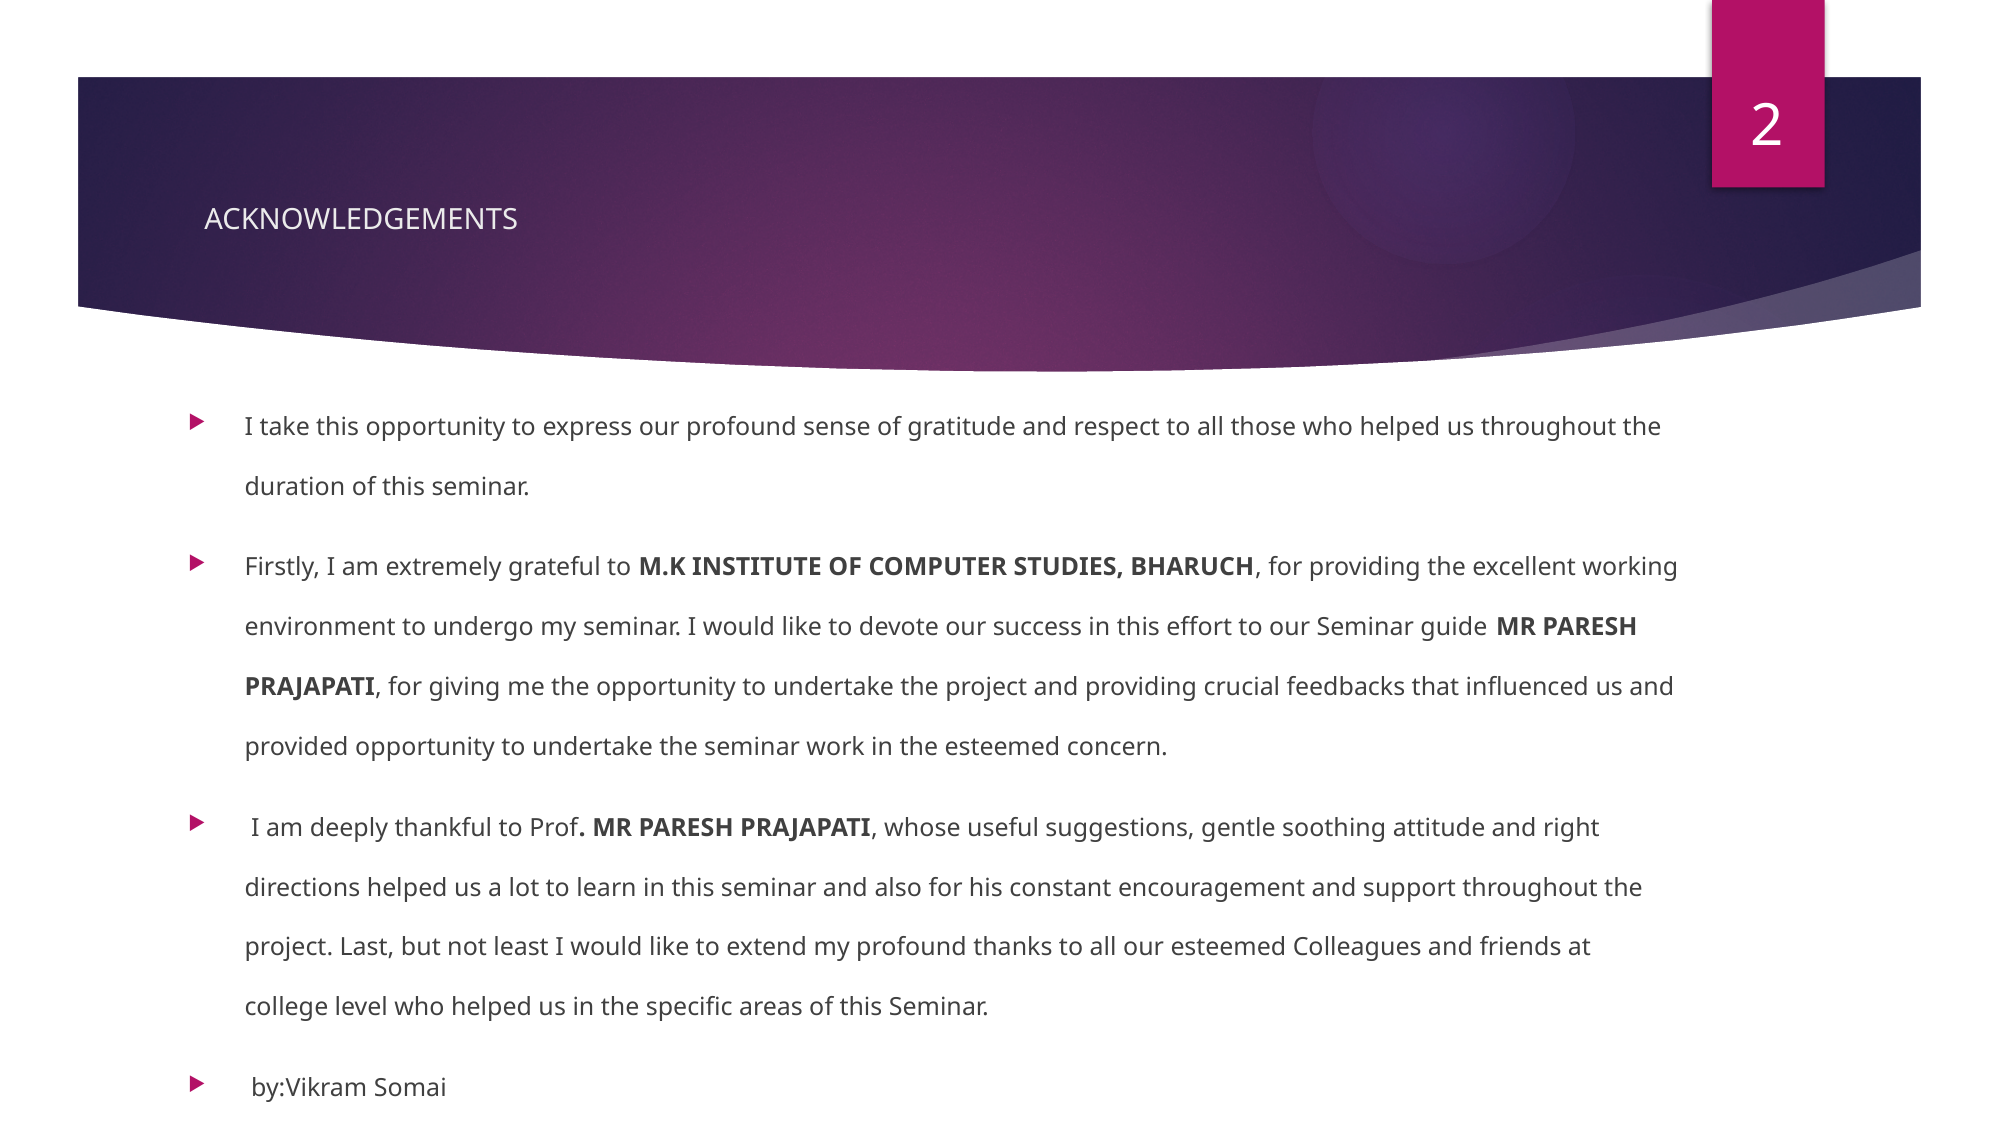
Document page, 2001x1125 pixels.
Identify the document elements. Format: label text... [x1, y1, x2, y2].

list I take this opportunity to express our profound sense of gratitude and respect to all those who helped us throughout the duration of this seminar. Firstly, I am extremely grateful to M.K INSTITUTE OF COMPUTER STUDIES, BHARUCH, for providing the excellent working environment to undergo my seminar. I would like to devote our success in this effort to our Seminar guide MR PARESH PRAJAPATI, for giving me the opportunity to undertake the project and providing crucial feedbacks that influenced us and provided opportunity to undertake the seminar work in the esteemed concern. I am deeply thankful to Prof. MR PARESH PRAJAPATI, whose useful suggestions, gentle soothing attitude and right directions helped us a lot to learn in this seminar and also for his constant encouragement and support throughout the project. Last, but not least I would like to extend my profound thanks to all our esteemed Colleagues and friends at college level who helped us in the specific areas of this Seminar. by:Vikram Somai [173, 372, 1699, 930]
title ACKNOWLEDGEMENTS [189, 159, 1627, 276]
slide_number 2 [1698, 48, 1836, 175]
